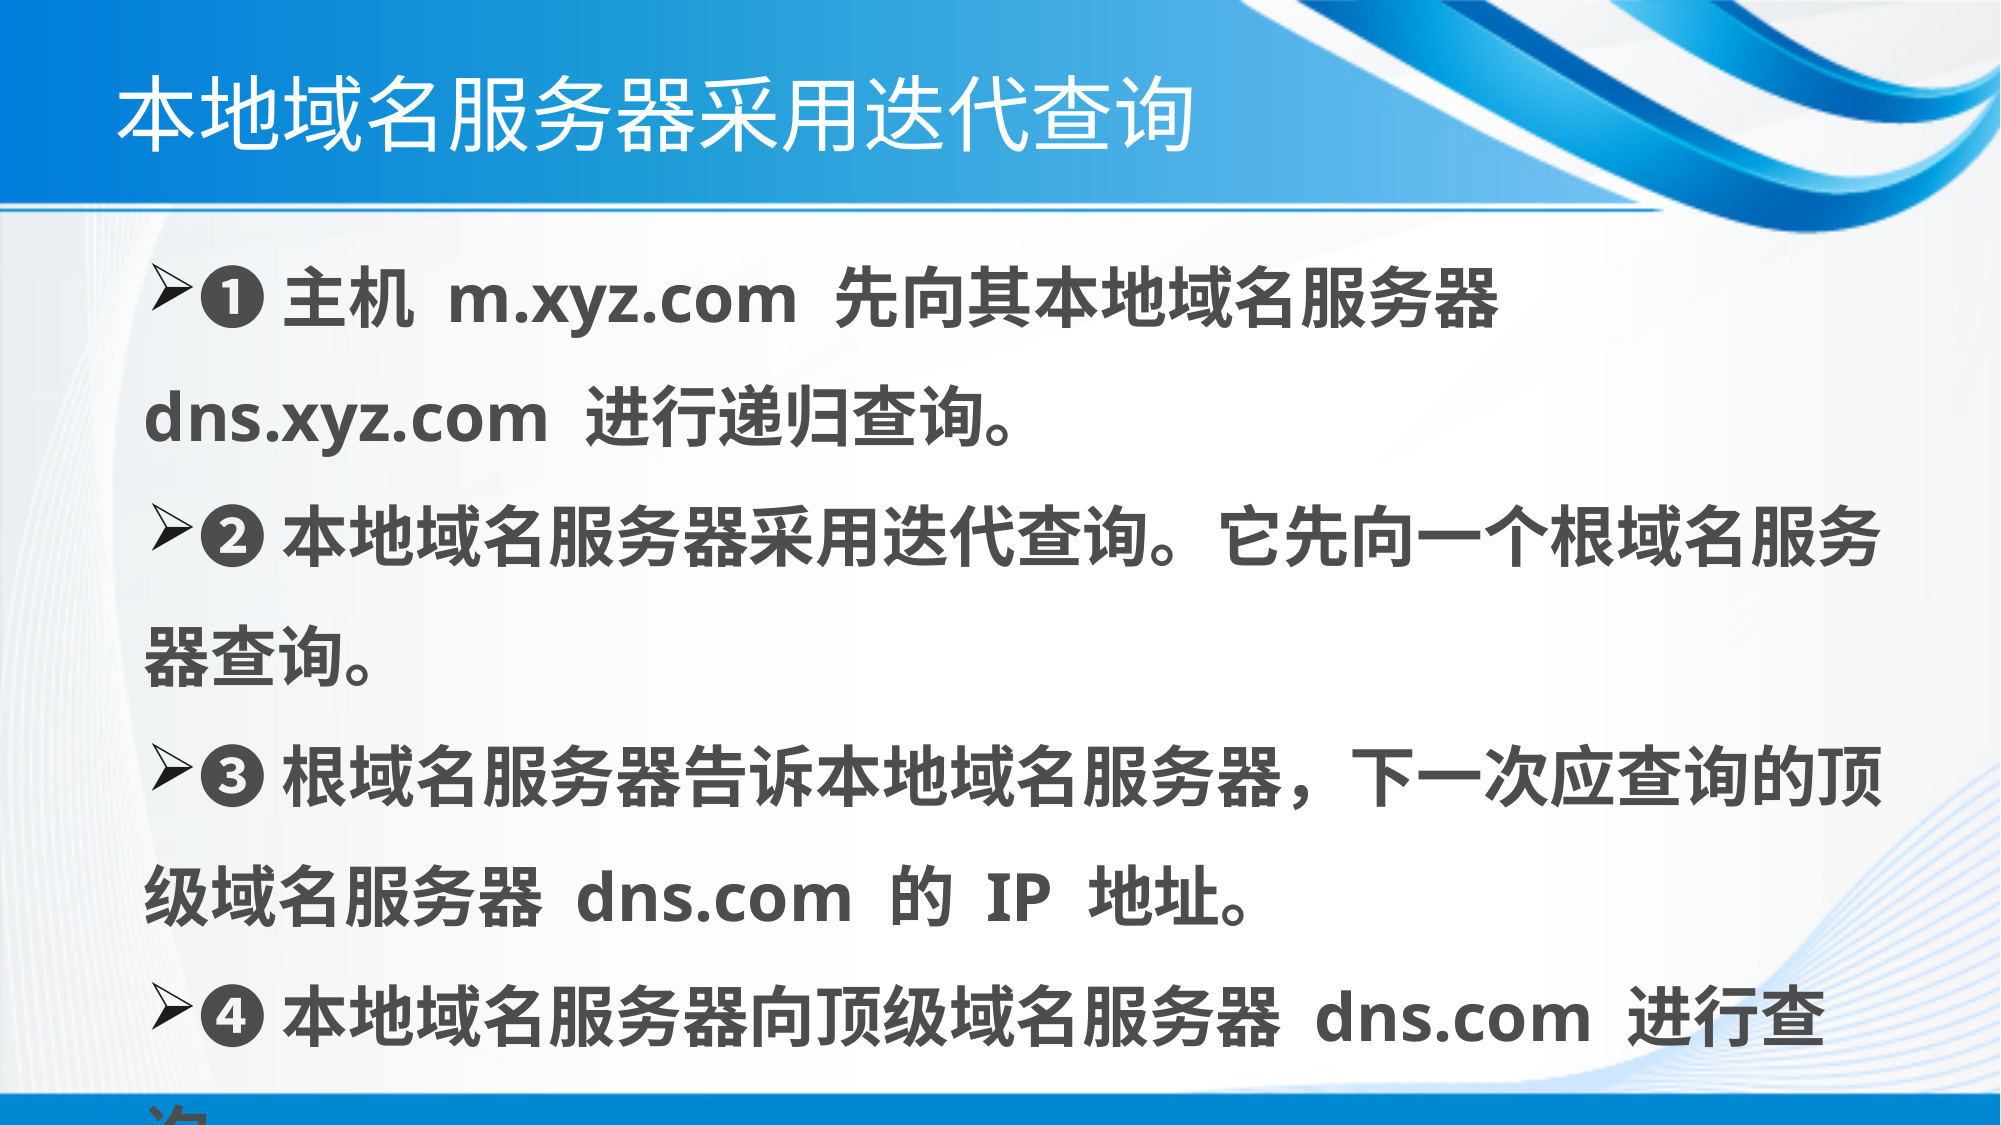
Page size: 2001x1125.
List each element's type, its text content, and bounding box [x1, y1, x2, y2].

list ➊主机 m.xyz.com 先向其本地域名服务器 dns.xyz.com 进行递归查询。 ❷本地域名服务器采用迭代查询。它先向一个根域名服务器查询。 ❸根域名服务器告诉本地域名服务器，下一次应查询的顶级域名服务器 dns.com 的 IP 地址。 ❹本地域名服务器向顶级域名服务器 dns.com 进行查询。 [72, 207, 1945, 1011]
title 本地域名服务器采用迭代查询 [99, 45, 1900, 180]
picture [0, 0, 2001, 1125]
